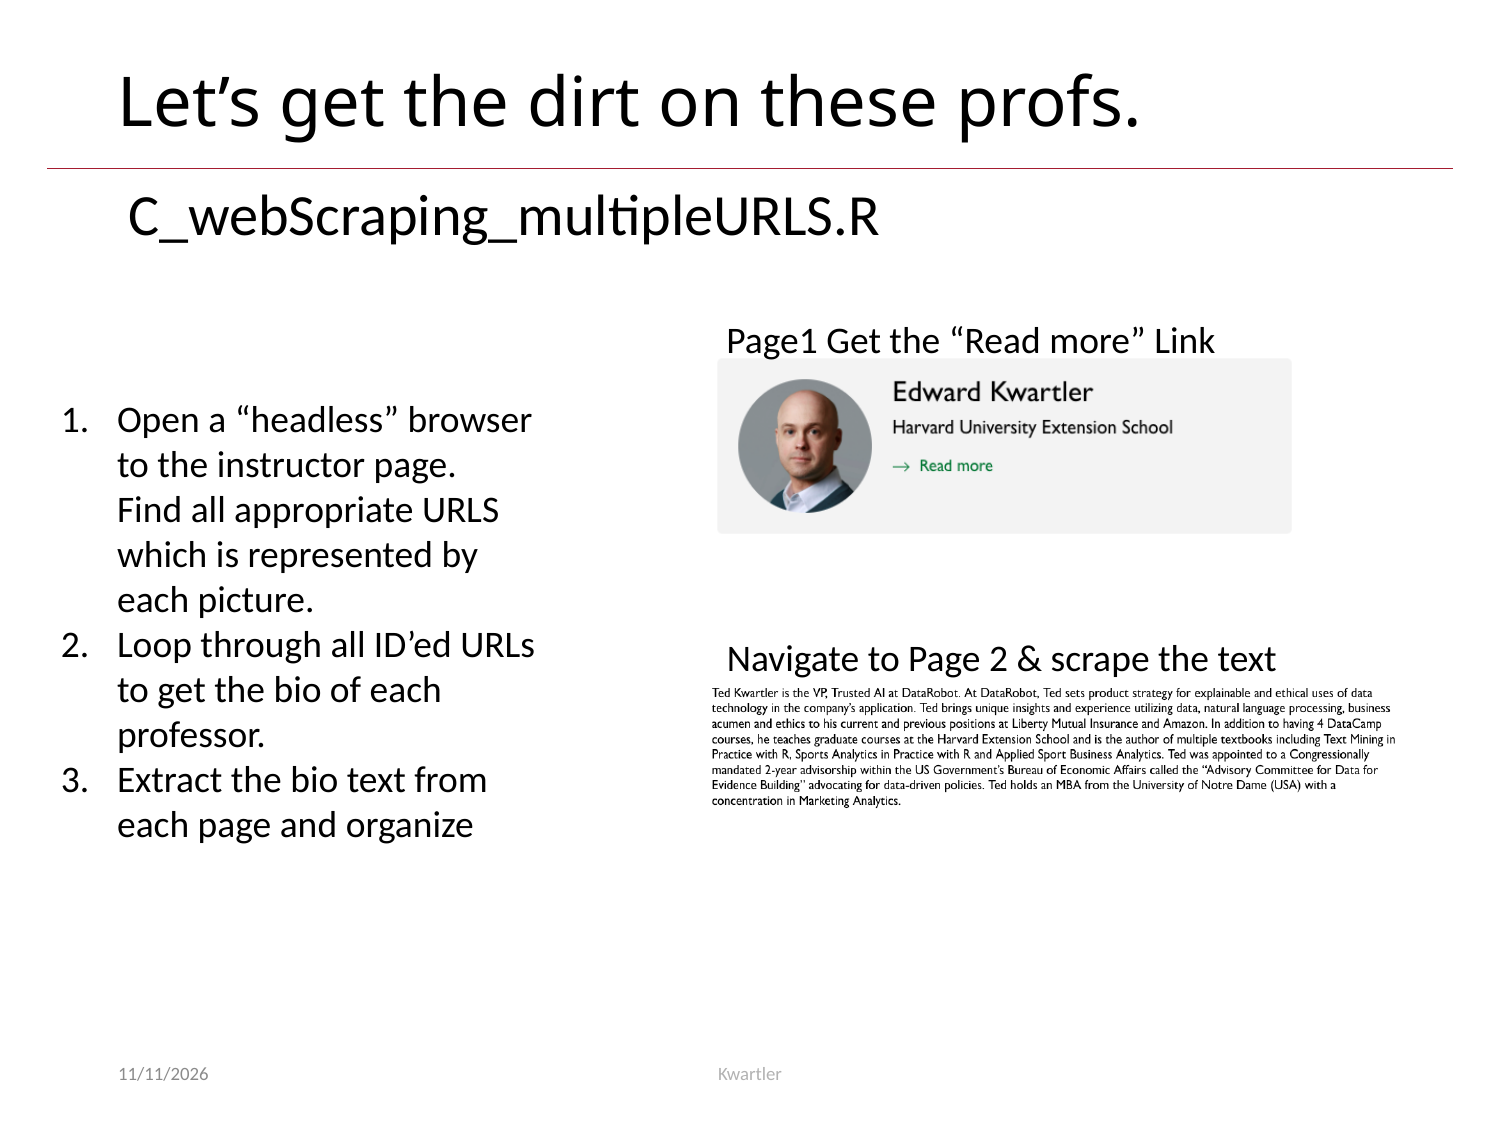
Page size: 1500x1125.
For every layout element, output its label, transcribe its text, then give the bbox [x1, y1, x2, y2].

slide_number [103, 1042, 441, 1103]
picture [708, 679, 1397, 809]
text_box Navigate to Page 2 & scrape the text [712, 626, 1293, 679]
footer Kwartler [496, 1042, 1004, 1103]
text_box C_webScraping_multipleURLS.R [113, 170, 896, 255]
picture [708, 350, 1298, 540]
text_box Open a “headless” browser to the instructor page. Find all appropriate URLS which is represented by each picture. Loop through all ID’ed URLs to get the bio of each professor. Extract the bio text from each page and organize [46, 387, 553, 898]
title Let’s get the dirt on these profs. [103, 59, 1397, 157]
text_box Page1 Get the “Read more” Link [711, 308, 1231, 350]
